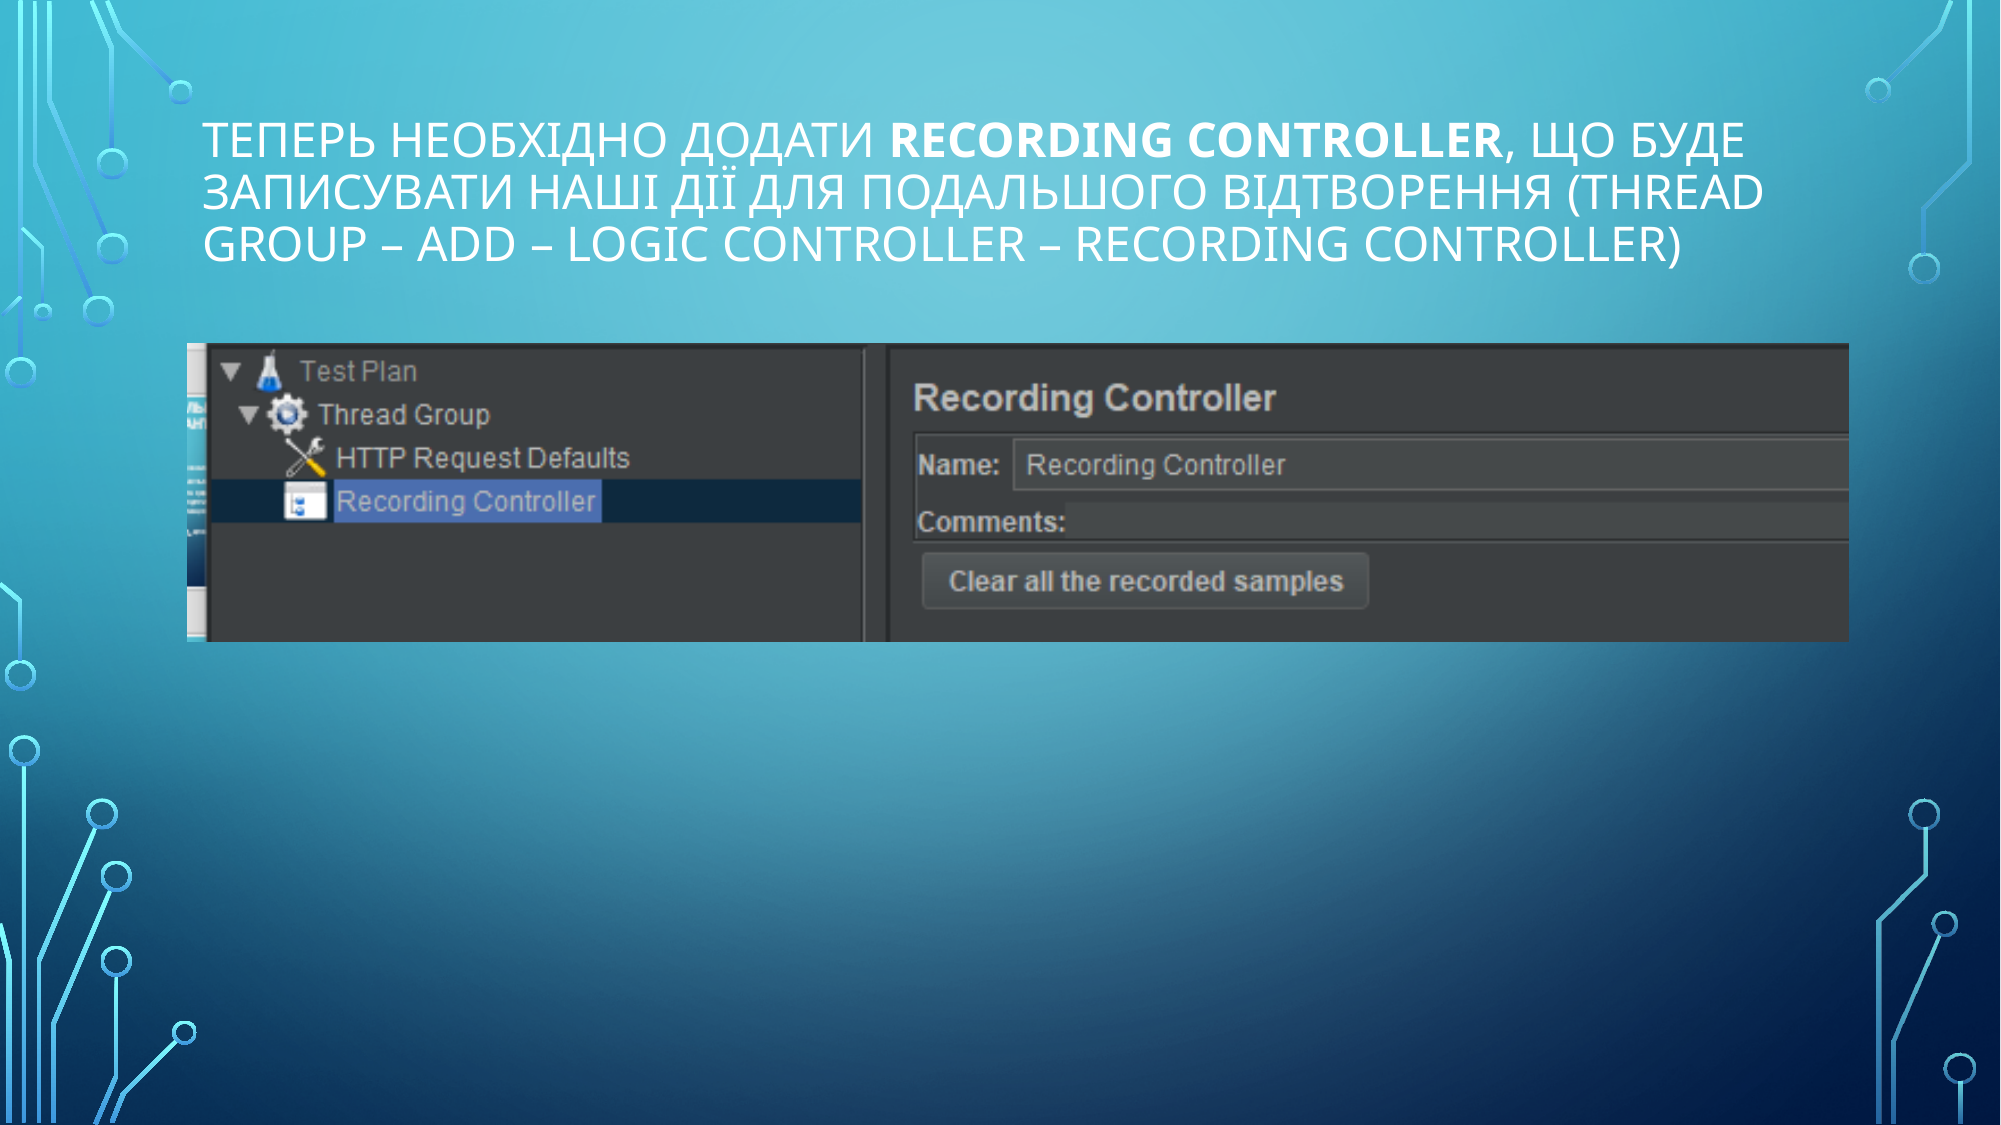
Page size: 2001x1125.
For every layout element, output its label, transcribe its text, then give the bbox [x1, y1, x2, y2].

title Теперь необхідно додати Recording Controller, що буде записувати наші дії для подальшого відтворення (Thread Group – Add – Logic Controller – Recording Controller) [187, 101, 1813, 343]
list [186, 343, 1849, 642]
